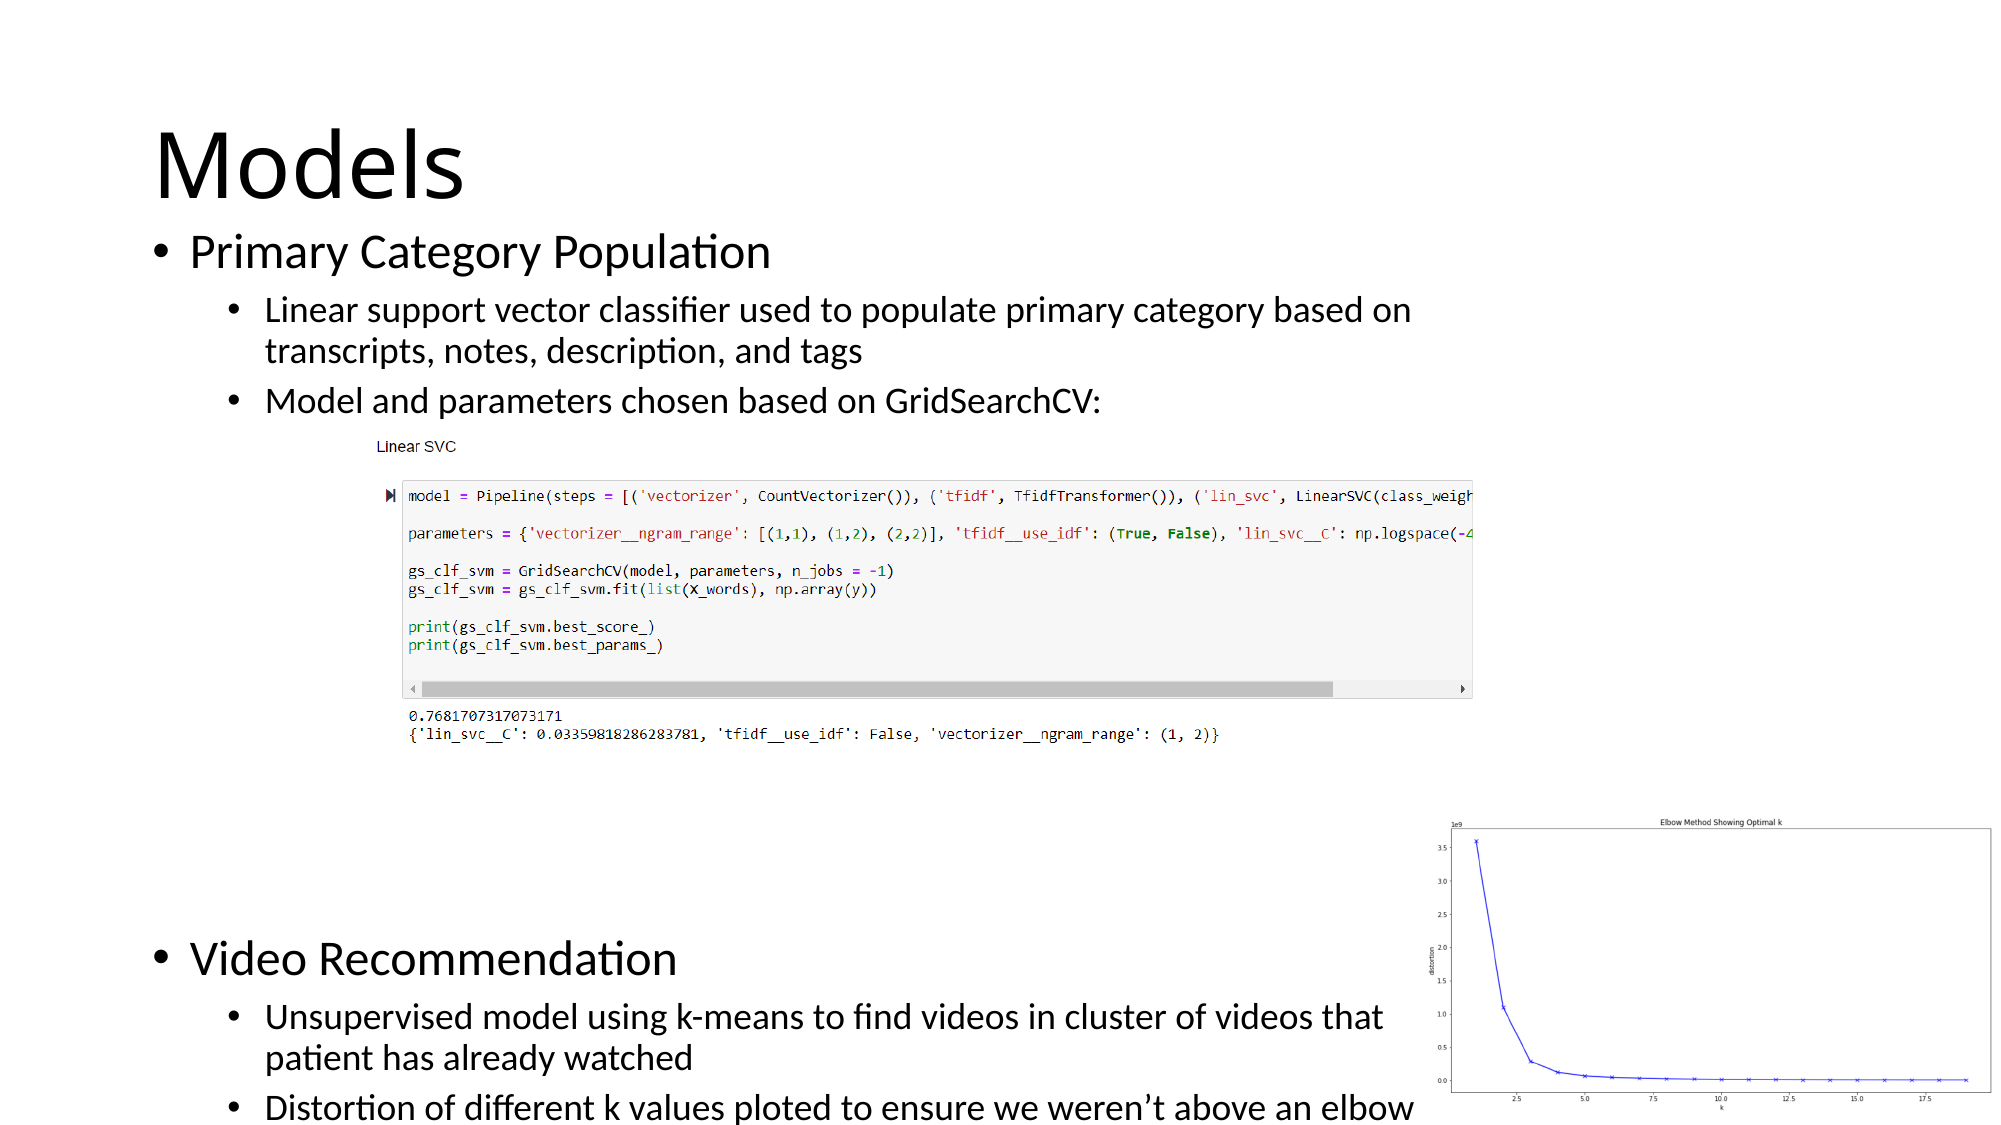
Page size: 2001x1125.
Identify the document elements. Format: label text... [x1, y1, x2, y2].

title Models [137, 59, 1863, 278]
picture [1422, 813, 2000, 1111]
picture [370, 435, 1480, 753]
list Primary Category Population Linear support vector classifier used to populate primary category based on transcripts, notes, description, and tags Model and parameters chosen based on GridSearchCV: Video Recommendation Unsupervised model using k-means to find videos in cluster of videos that patient has already watched Distortion of different k values ploted to ensure we weren’t above an elbow k values picked based on trial and error and review of clustering data [137, 218, 1462, 1080]
